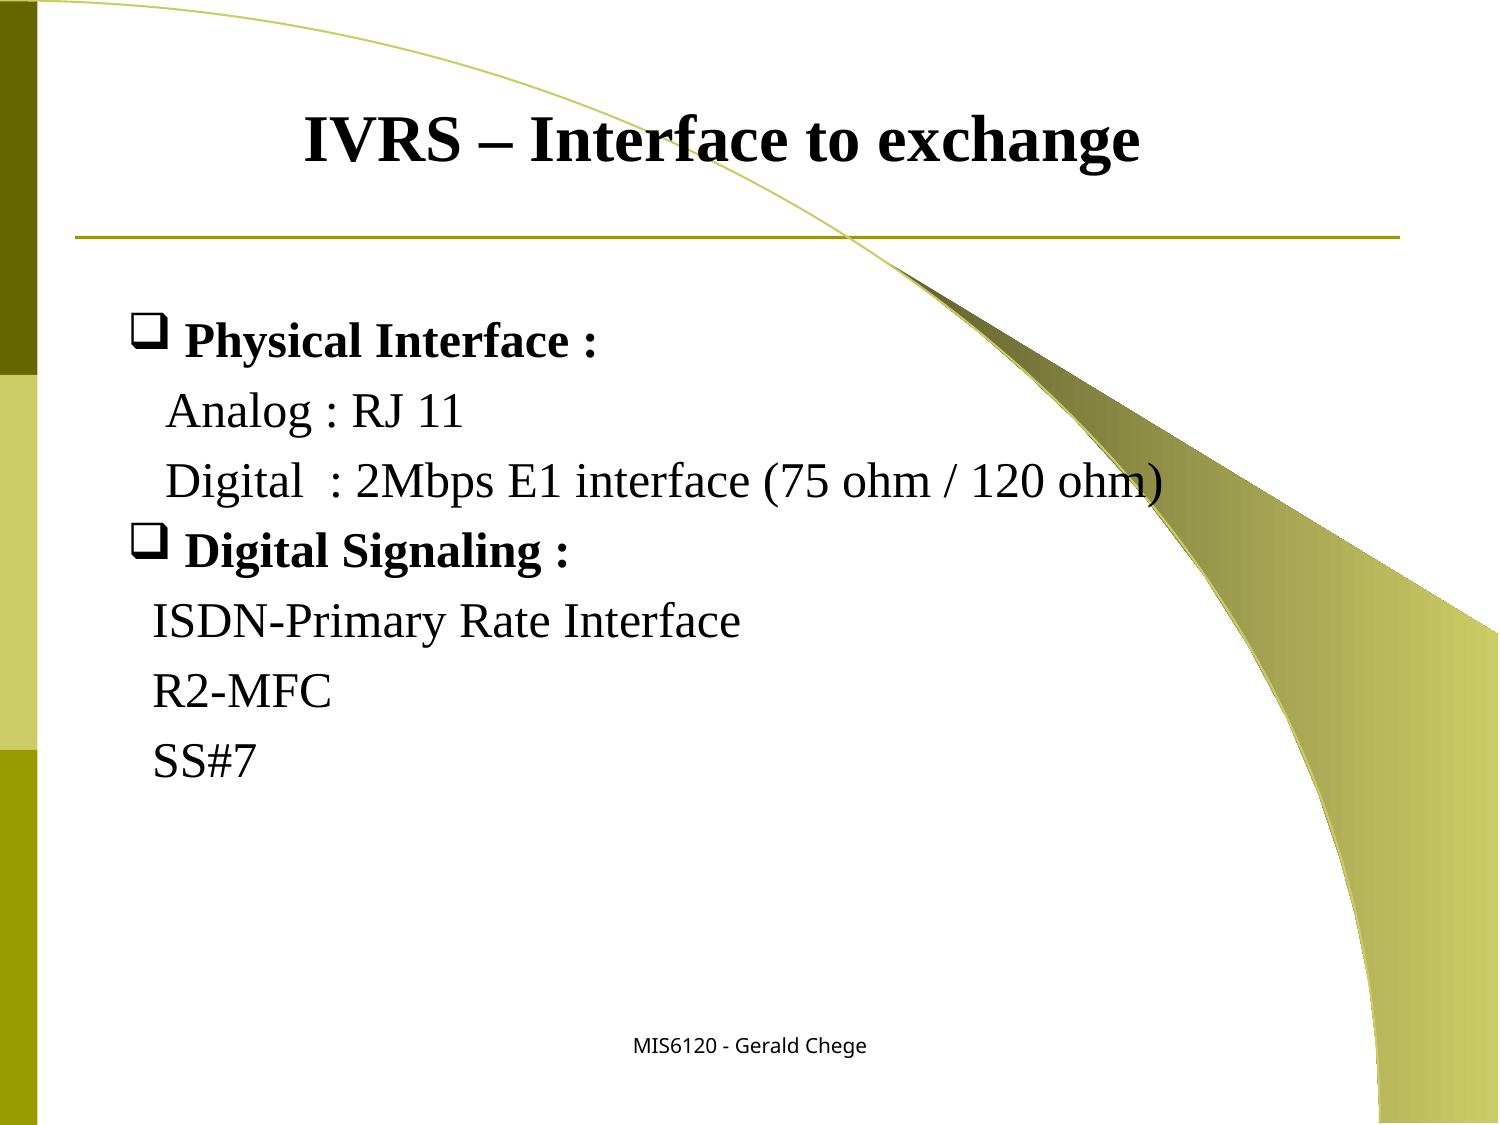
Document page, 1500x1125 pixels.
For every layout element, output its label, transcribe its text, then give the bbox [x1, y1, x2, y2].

text_box IVRS – Interface to exchange [62, 87, 1400, 183]
footer MIS6120 - Gerald Chege [512, 1025, 988, 1100]
text_box Physical Interface : Analog : RJ 11 Digital : 2Mbps E1 interface (75 ohm / 120 ohm) Digital Signaling : ISDN-Primary Rate Interface R2-MFC SS#7 [112, 299, 1388, 838]
